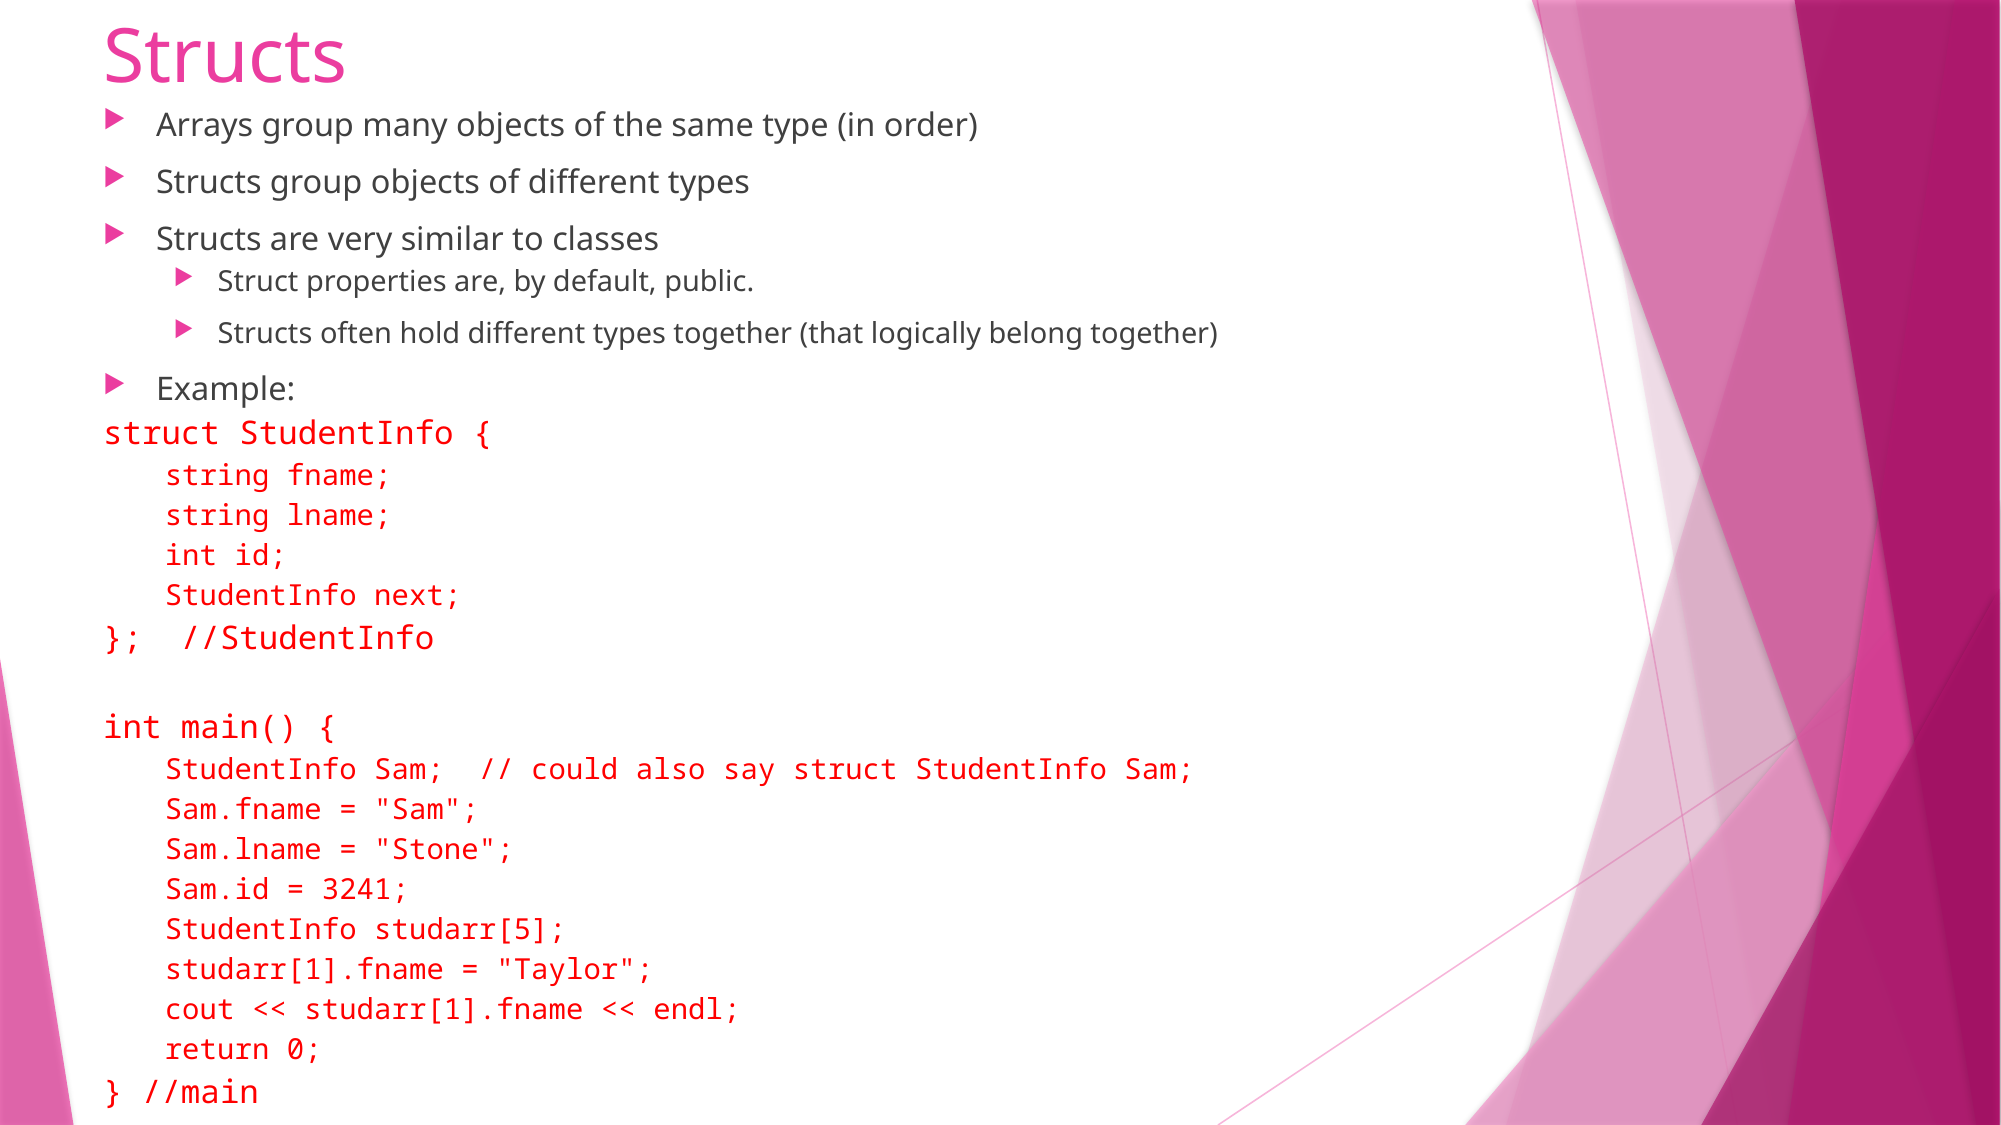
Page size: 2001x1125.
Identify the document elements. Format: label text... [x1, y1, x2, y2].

title Structs [88, 0, 1499, 95]
list Arrays group many objects of the same type (in order) Structs group objects of different types Structs are very similar to classes Struct properties are, by default, public. Structs often hold different types together (that logically belong together) Example: struct StudentInfo { string fname; string lname; int id; StudentInfo next; }; //StudentInfo int main() { StudentInfo Sam; // could also say struct StudentInfo Sam; Sam.fname = "Sam"; Sam.lname = "Stone"; Sam.id = 3241; StudentInfo studarr[5]; studarr[1].fname = "Taylor"; cout << studarr[1].fname << endl; return 0; } //main [88, 95, 1571, 1125]
